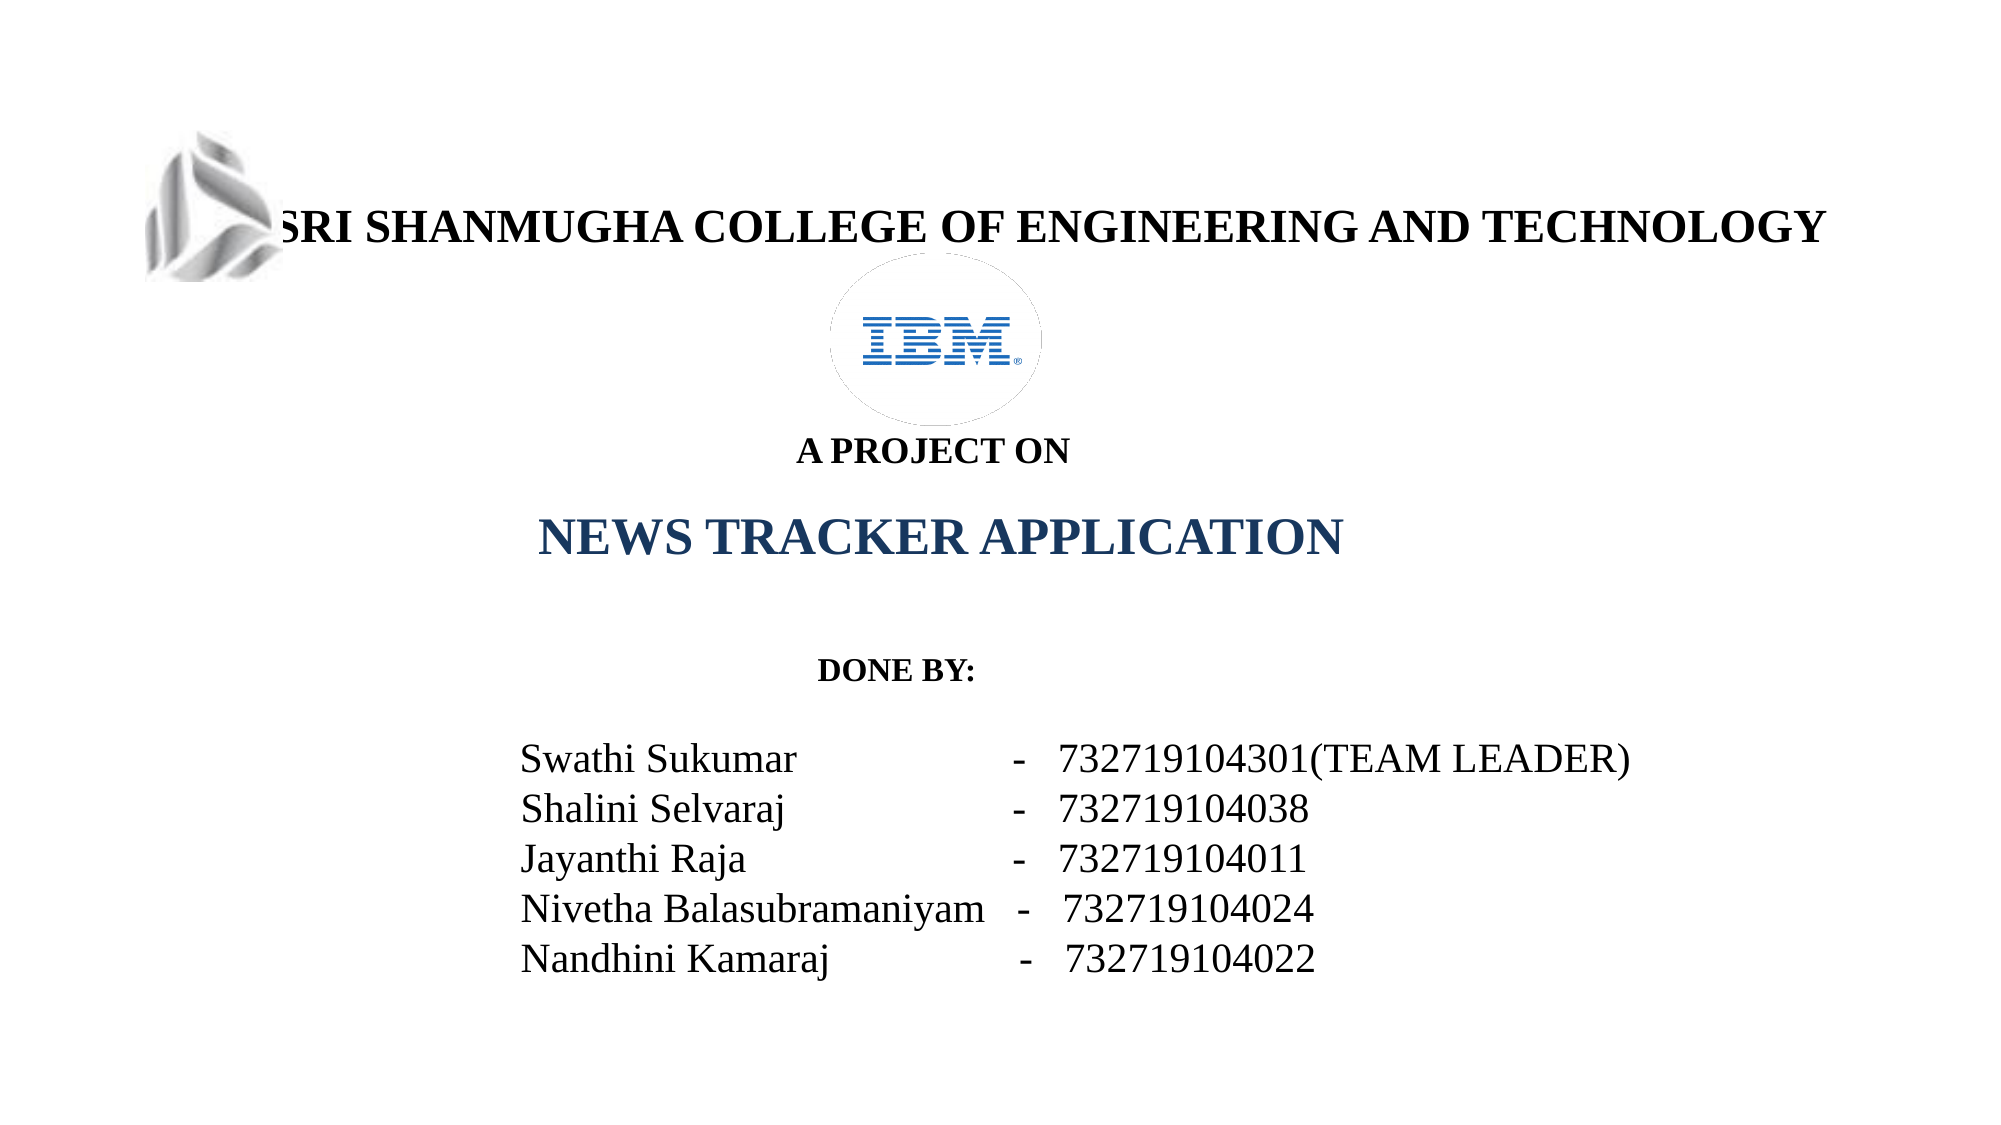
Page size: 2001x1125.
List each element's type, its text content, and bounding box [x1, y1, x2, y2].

text_box DONE BY: [615, 636, 1348, 697]
picture [145, 130, 284, 283]
picture [820, 246, 1050, 432]
title SRI SHANMUGHA COLLEGE OF ENGINEERING AND TECHNOLOGY [287, 183, 1850, 263]
text_box A PROJECT ON [762, 419, 1125, 479]
subtitle NEWS TRACKER APPLICATION [191, 494, 1692, 574]
text_box Swathi Sukumar - 732719104301(TEAM LEADER) Shalini Selvaraj - 732719104038 Jayanthi Raja - 732719104011 Nivetha Balasubramaniyam - 732719104024 Nandhini Kamaraj - 732719104022 [411, 723, 1648, 1039]
